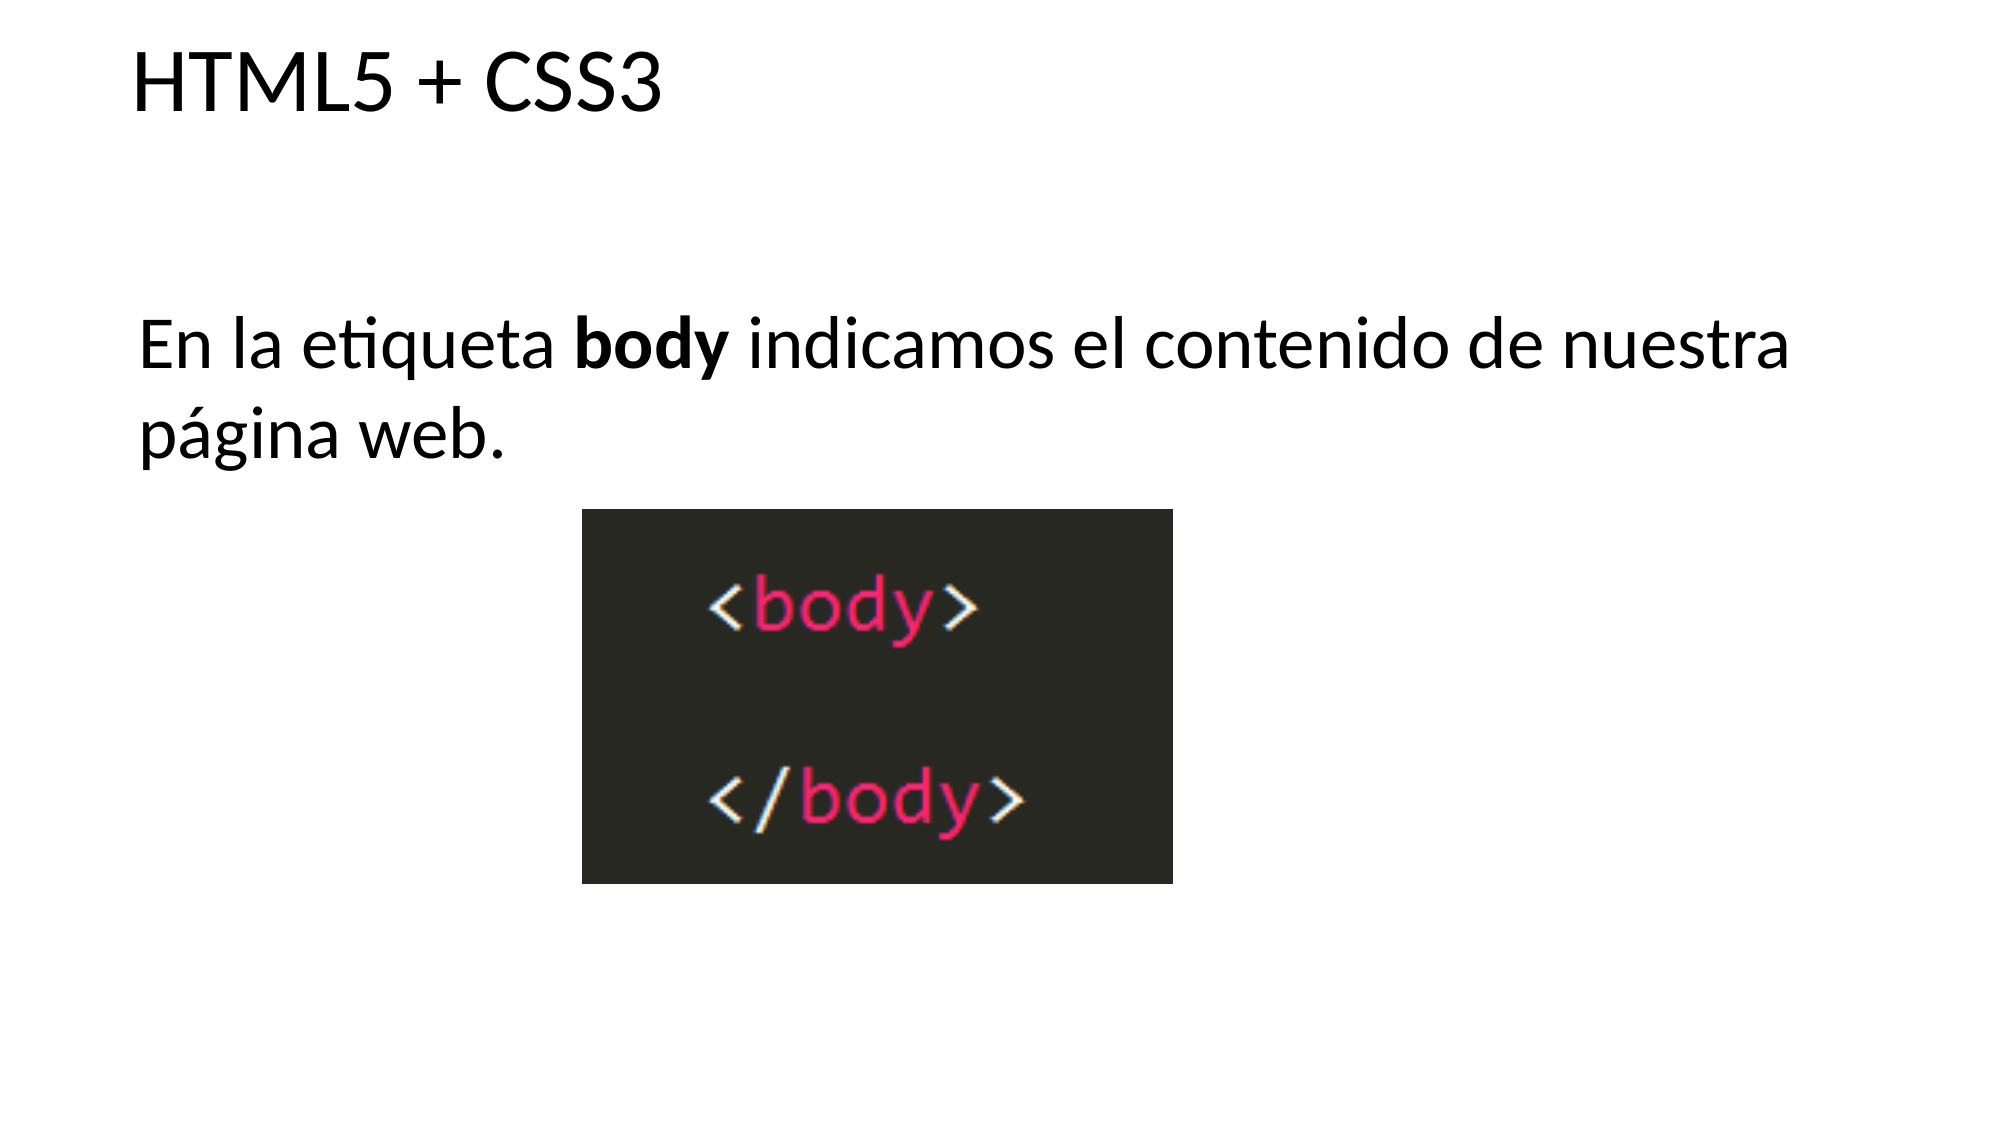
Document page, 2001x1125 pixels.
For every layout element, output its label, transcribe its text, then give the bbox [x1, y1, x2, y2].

text_box En la etiqueta body indicamos el contenido de nuestra página web. [123, 285, 1825, 481]
picture [582, 509, 1173, 885]
text_box HTML5 + CSS3 [117, 12, 680, 137]
